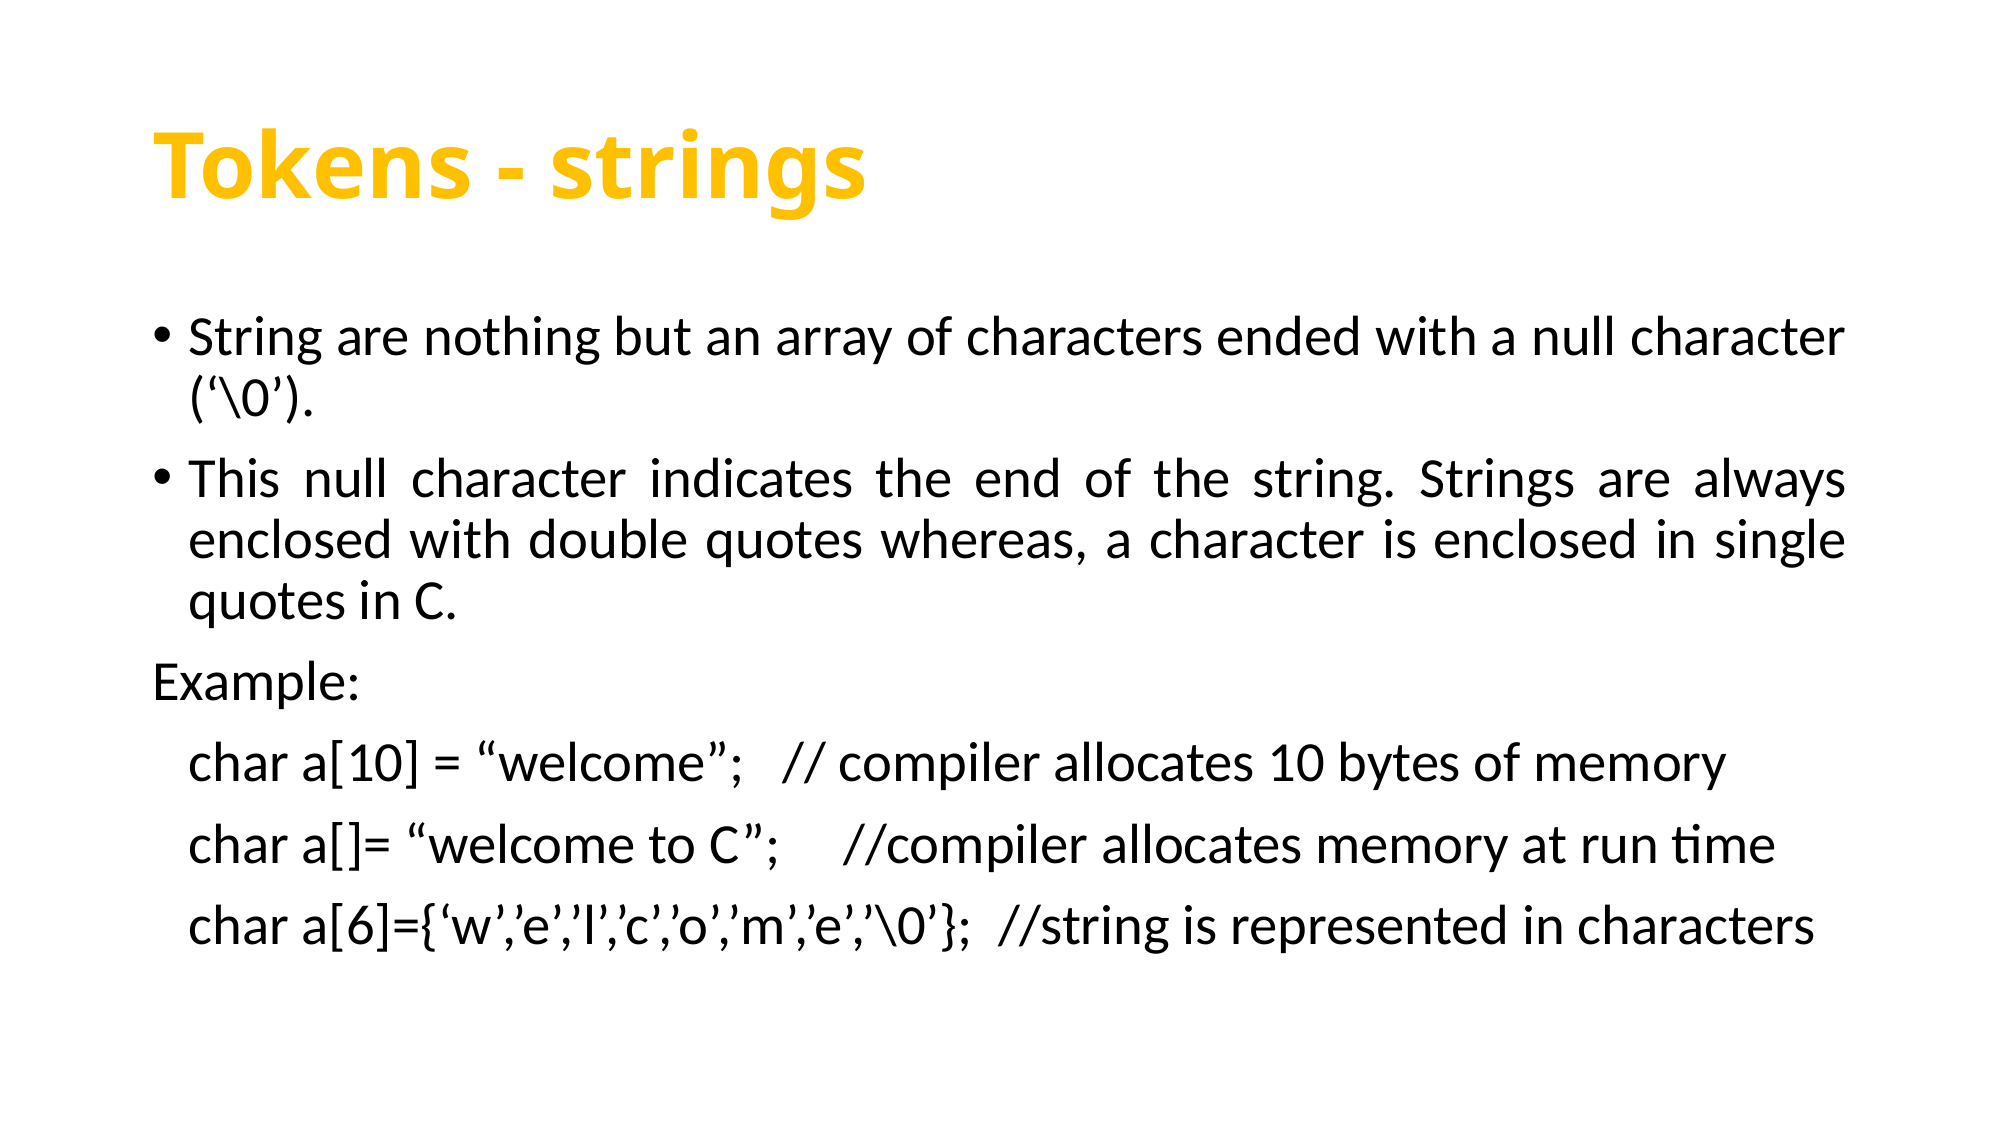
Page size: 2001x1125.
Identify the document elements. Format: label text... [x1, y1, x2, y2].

list String are nothing but an array of characters ended with a null character (‘\0’). This null character indicates the end of the string. Strings are always enclosed with double quotes whereas, a character is enclosed in single quotes in C. Example: char a[10] = “welcome”; // compiler allocates 10 bytes of memory char a[]= “welcome to C”; //compiler allocates memory at run time char a[6]={‘w’,’e’,’l’,’c’,’o’,’m’,’e’,’\0’}; //string is represented in characters [137, 299, 1863, 1014]
title Tokens - strings [137, 59, 1863, 278]
